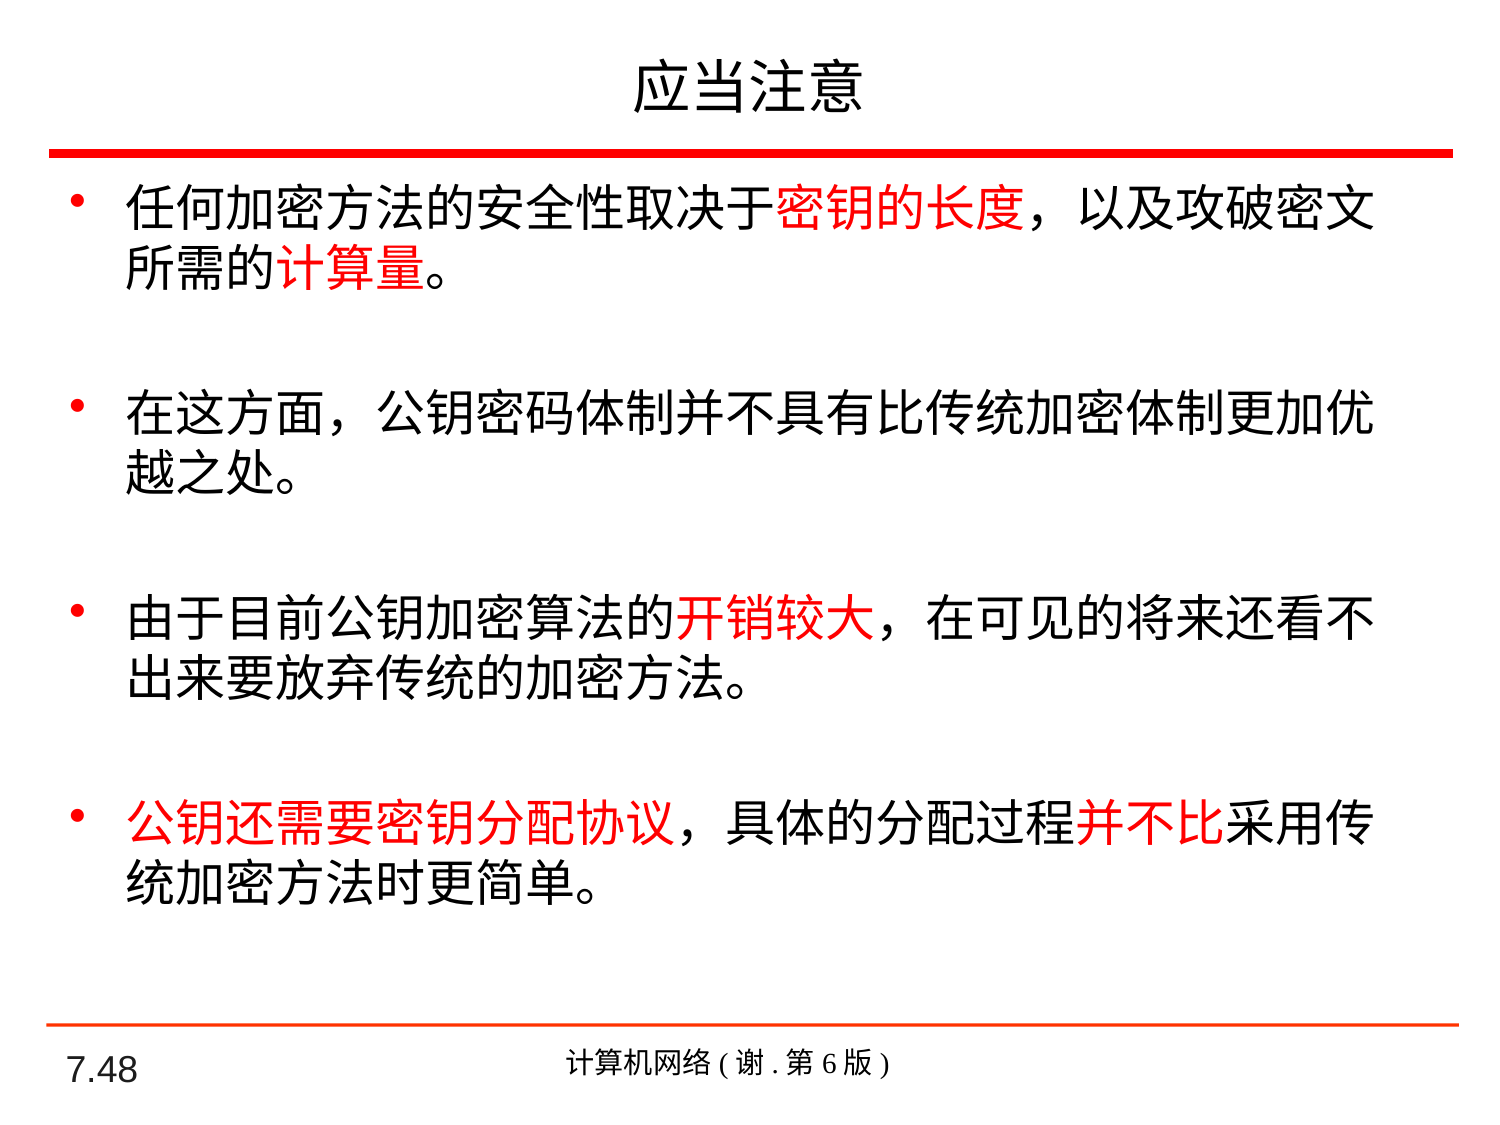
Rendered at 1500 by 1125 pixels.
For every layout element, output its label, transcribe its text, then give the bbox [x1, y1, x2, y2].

title 应当注意 [58, 33, 1440, 137]
list 任何加密方法的安全性取决于密钥的长度，以及攻破密文所需的计算量。 在这方面，公钥密码体制并不具有比传统加密体制更加优越之处。 由于目前公钥加密算法的开销较大，在可见的将来还看不出来要放弃传统的加密方法。 公钥还需要密钥分配协议，具体的分配过程并不比采用传统加密方法时更简单。 [53, 168, 1440, 1014]
